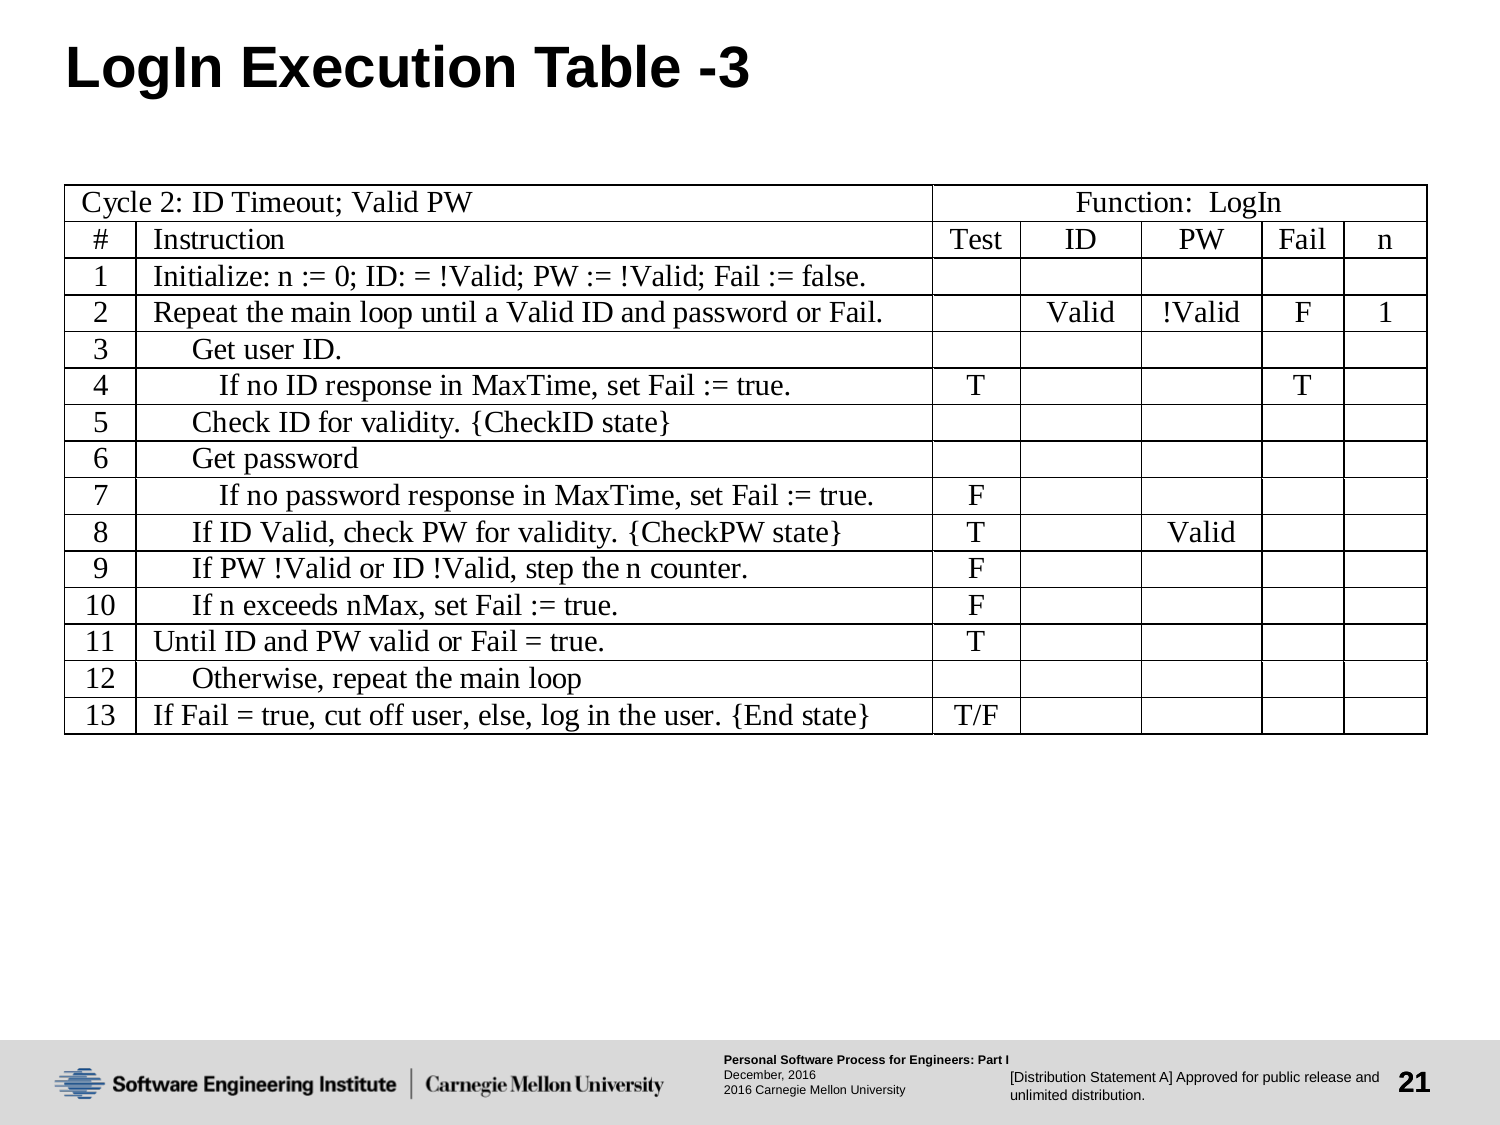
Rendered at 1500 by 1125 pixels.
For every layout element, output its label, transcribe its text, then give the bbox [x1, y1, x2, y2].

picture [46, 1061, 673, 1104]
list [63, 184, 1430, 840]
title LogIn Execution Table -3 [65, 37, 1313, 148]
